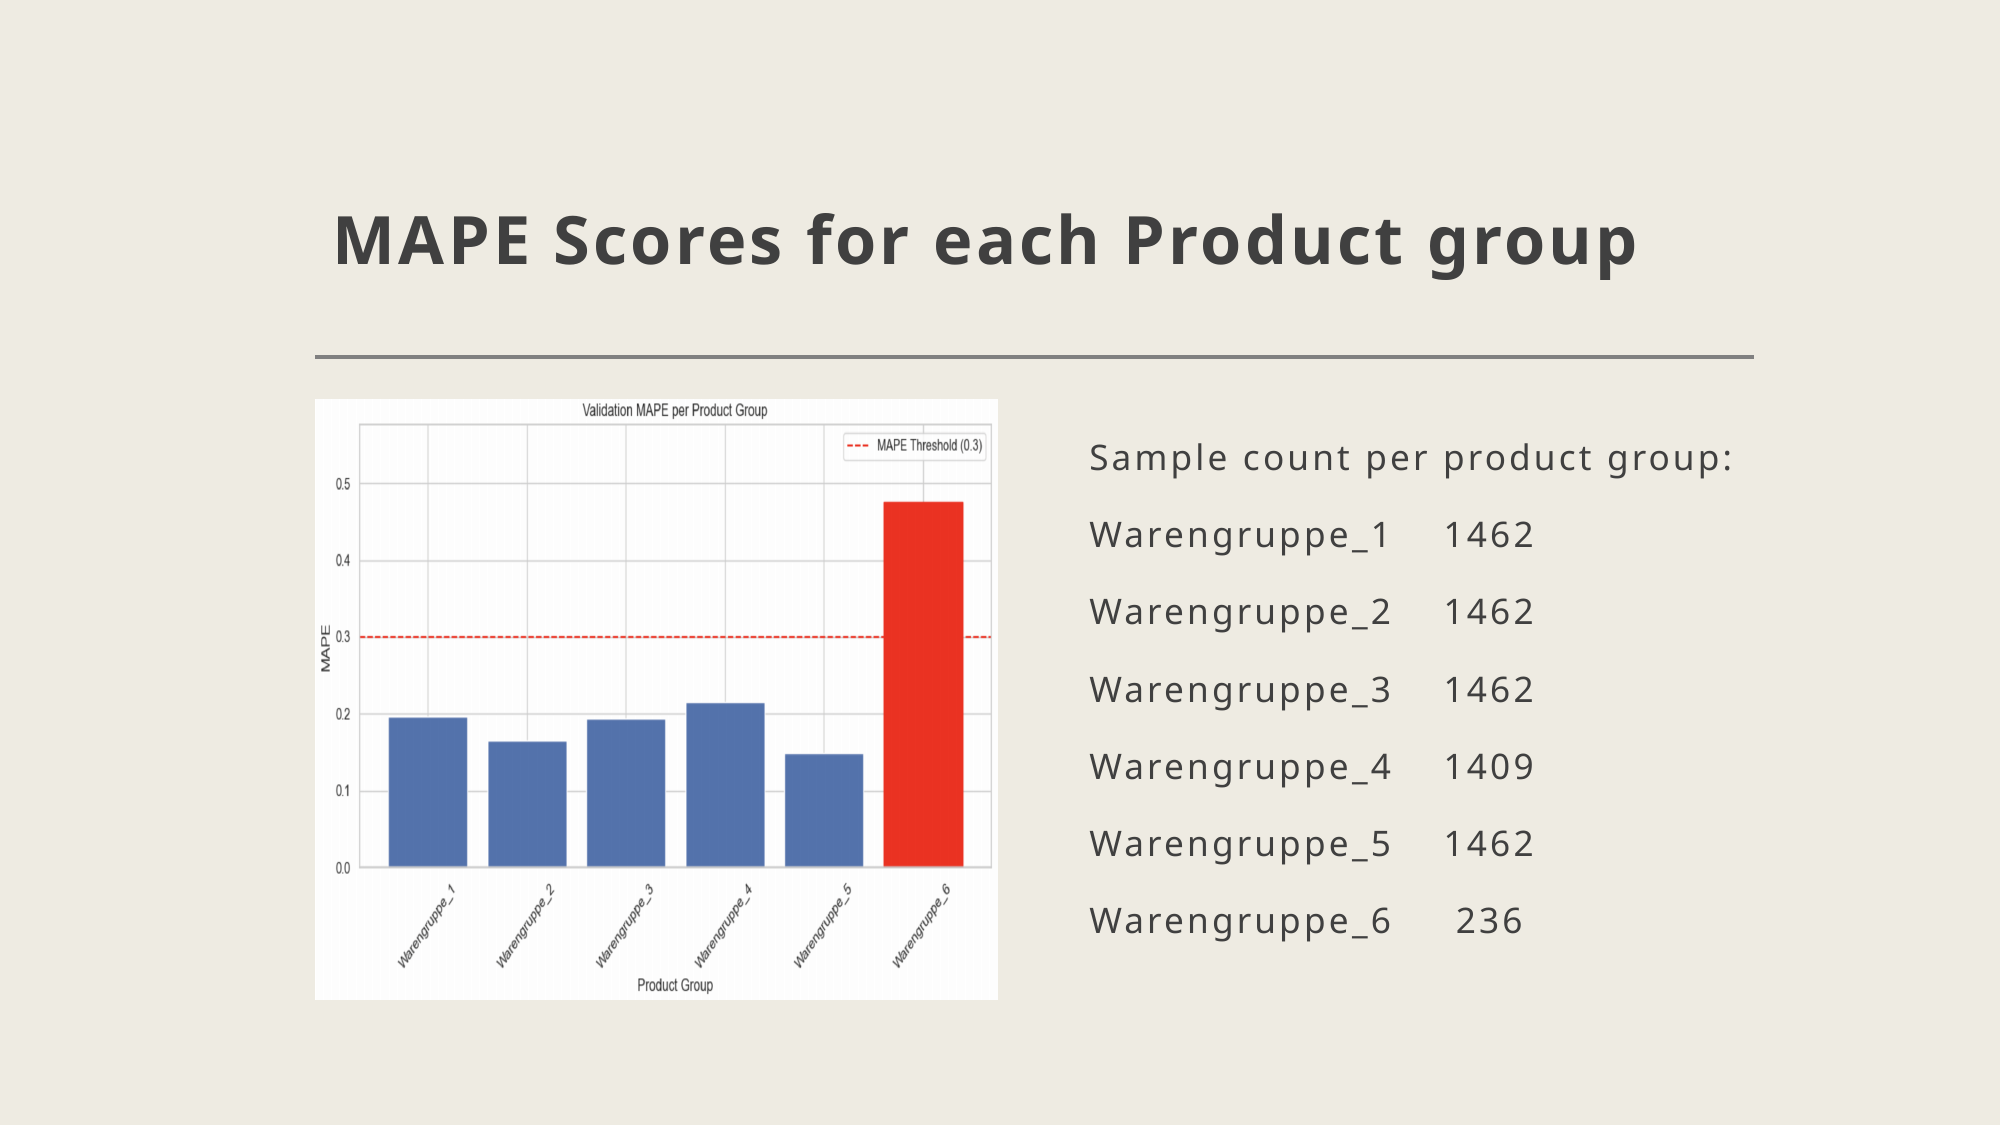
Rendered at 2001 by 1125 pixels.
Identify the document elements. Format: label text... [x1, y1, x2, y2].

list Sample count per product group: Warengruppe_1 1462 Warengruppe_2 1462 Warengruppe_3 1462 Warengruppe_4 1409 Warengruppe_5 1462 Warengruppe_6 236 [1071, 399, 1754, 1000]
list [314, 399, 998, 1001]
title MAPE Scores for each Product group [315, 72, 1754, 294]
